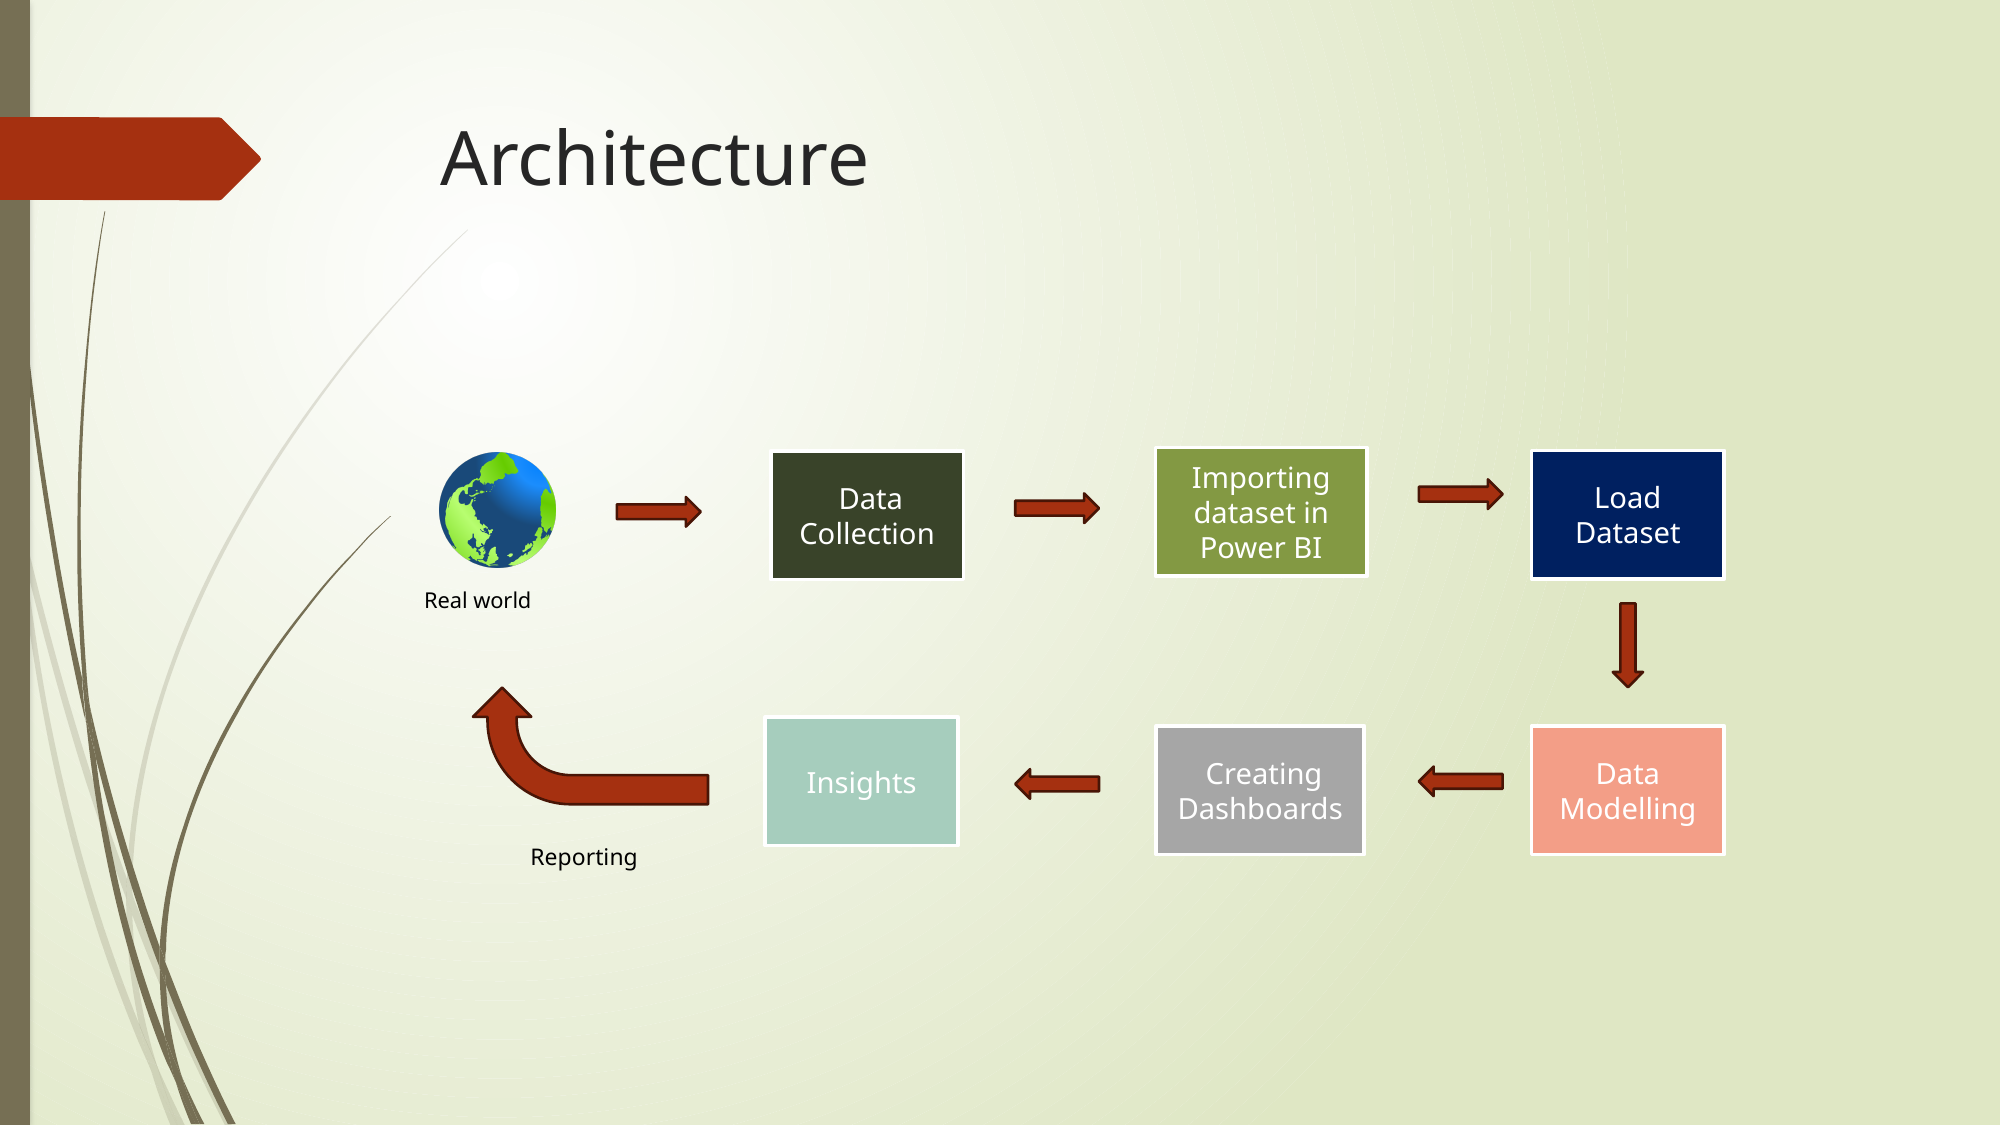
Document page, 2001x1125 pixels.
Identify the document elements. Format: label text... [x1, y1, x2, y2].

text_box Load Dataset [1530, 449, 1726, 581]
text_box [471, 686, 710, 806]
text_box Importing dataset in Power BI [1154, 446, 1369, 578]
text_box [1417, 478, 1504, 511]
text_box [1417, 765, 1504, 798]
text_box [1013, 492, 1100, 525]
text_box Data Collection [769, 449, 965, 581]
picture [438, 451, 556, 569]
text_box [1014, 767, 1101, 800]
text_box Data Modelling [1530, 724, 1726, 856]
text_box Creating Dashboards [1154, 724, 1366, 856]
text_box [1611, 602, 1645, 689]
title Architecture [425, 102, 1888, 313]
text_box Reporting [515, 834, 751, 878]
text_box Real world [409, 579, 579, 621]
text_box [615, 495, 702, 528]
text_box Insights [763, 715, 960, 847]
